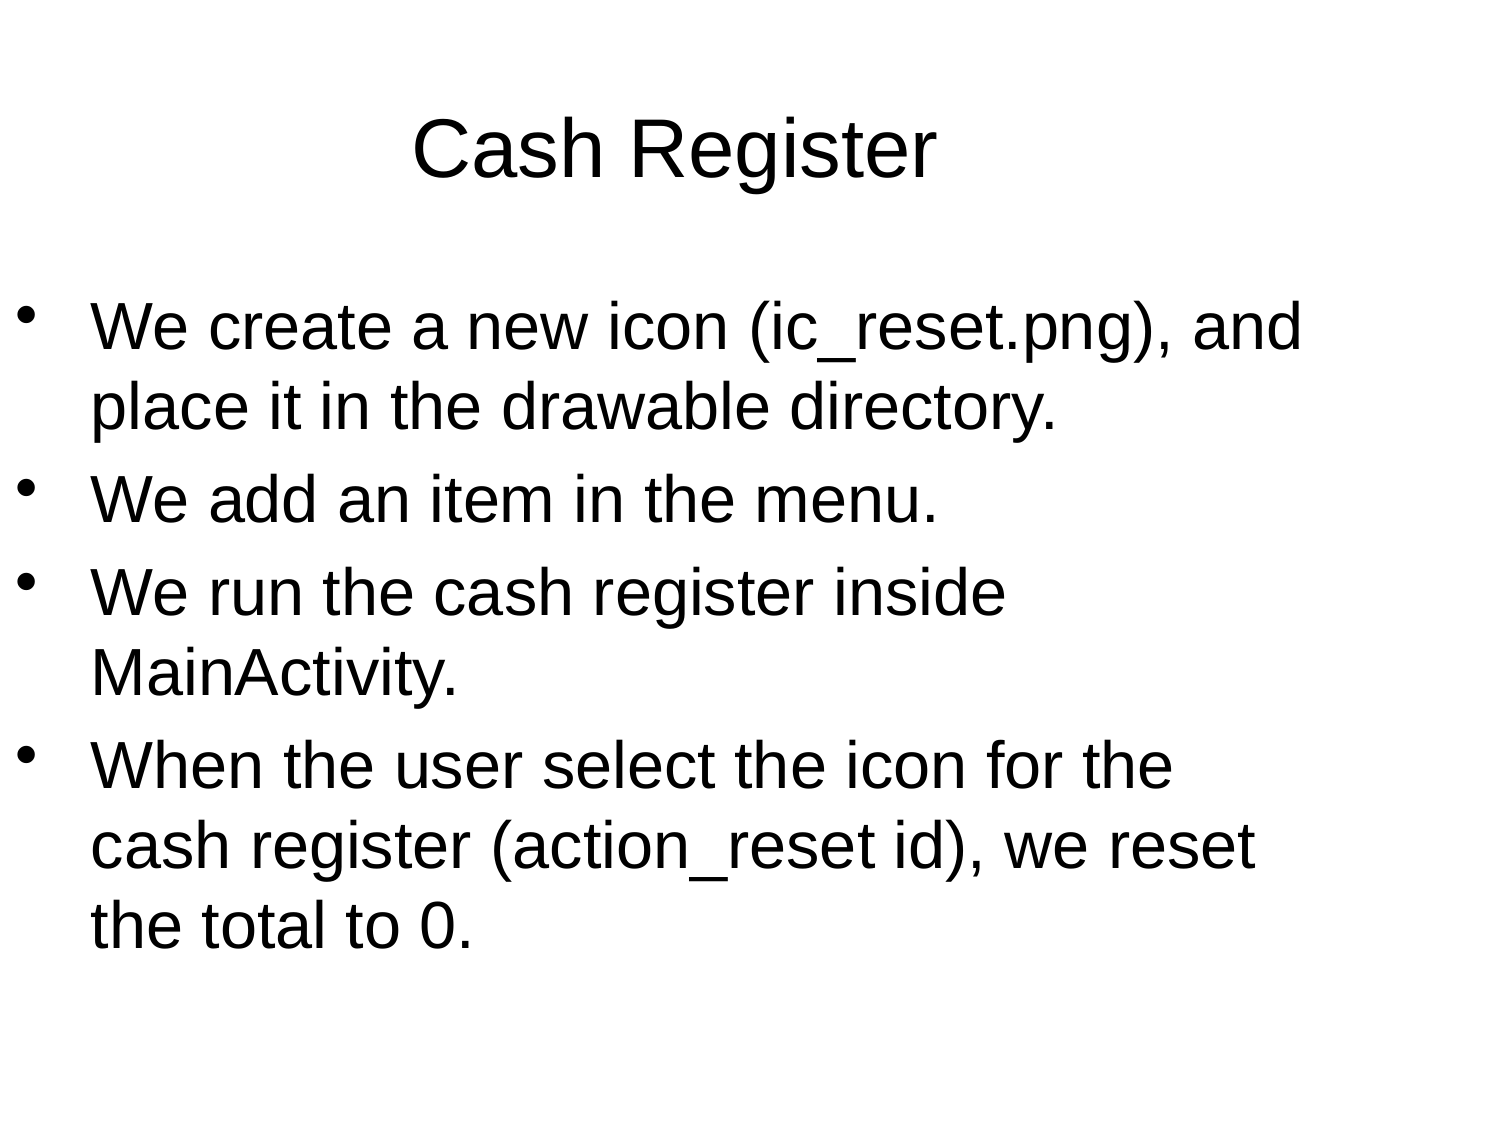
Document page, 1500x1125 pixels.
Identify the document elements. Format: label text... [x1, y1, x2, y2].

title Cash Register [0, 50, 1350, 238]
list We create a new icon (ic_reset.png), and place it in the drawable directory. We add an item in the menu. We run the cash register inside MainActivity. When the user select the icon for the cash register (action_reset id), we reset the total to 0. [0, 275, 1350, 950]
